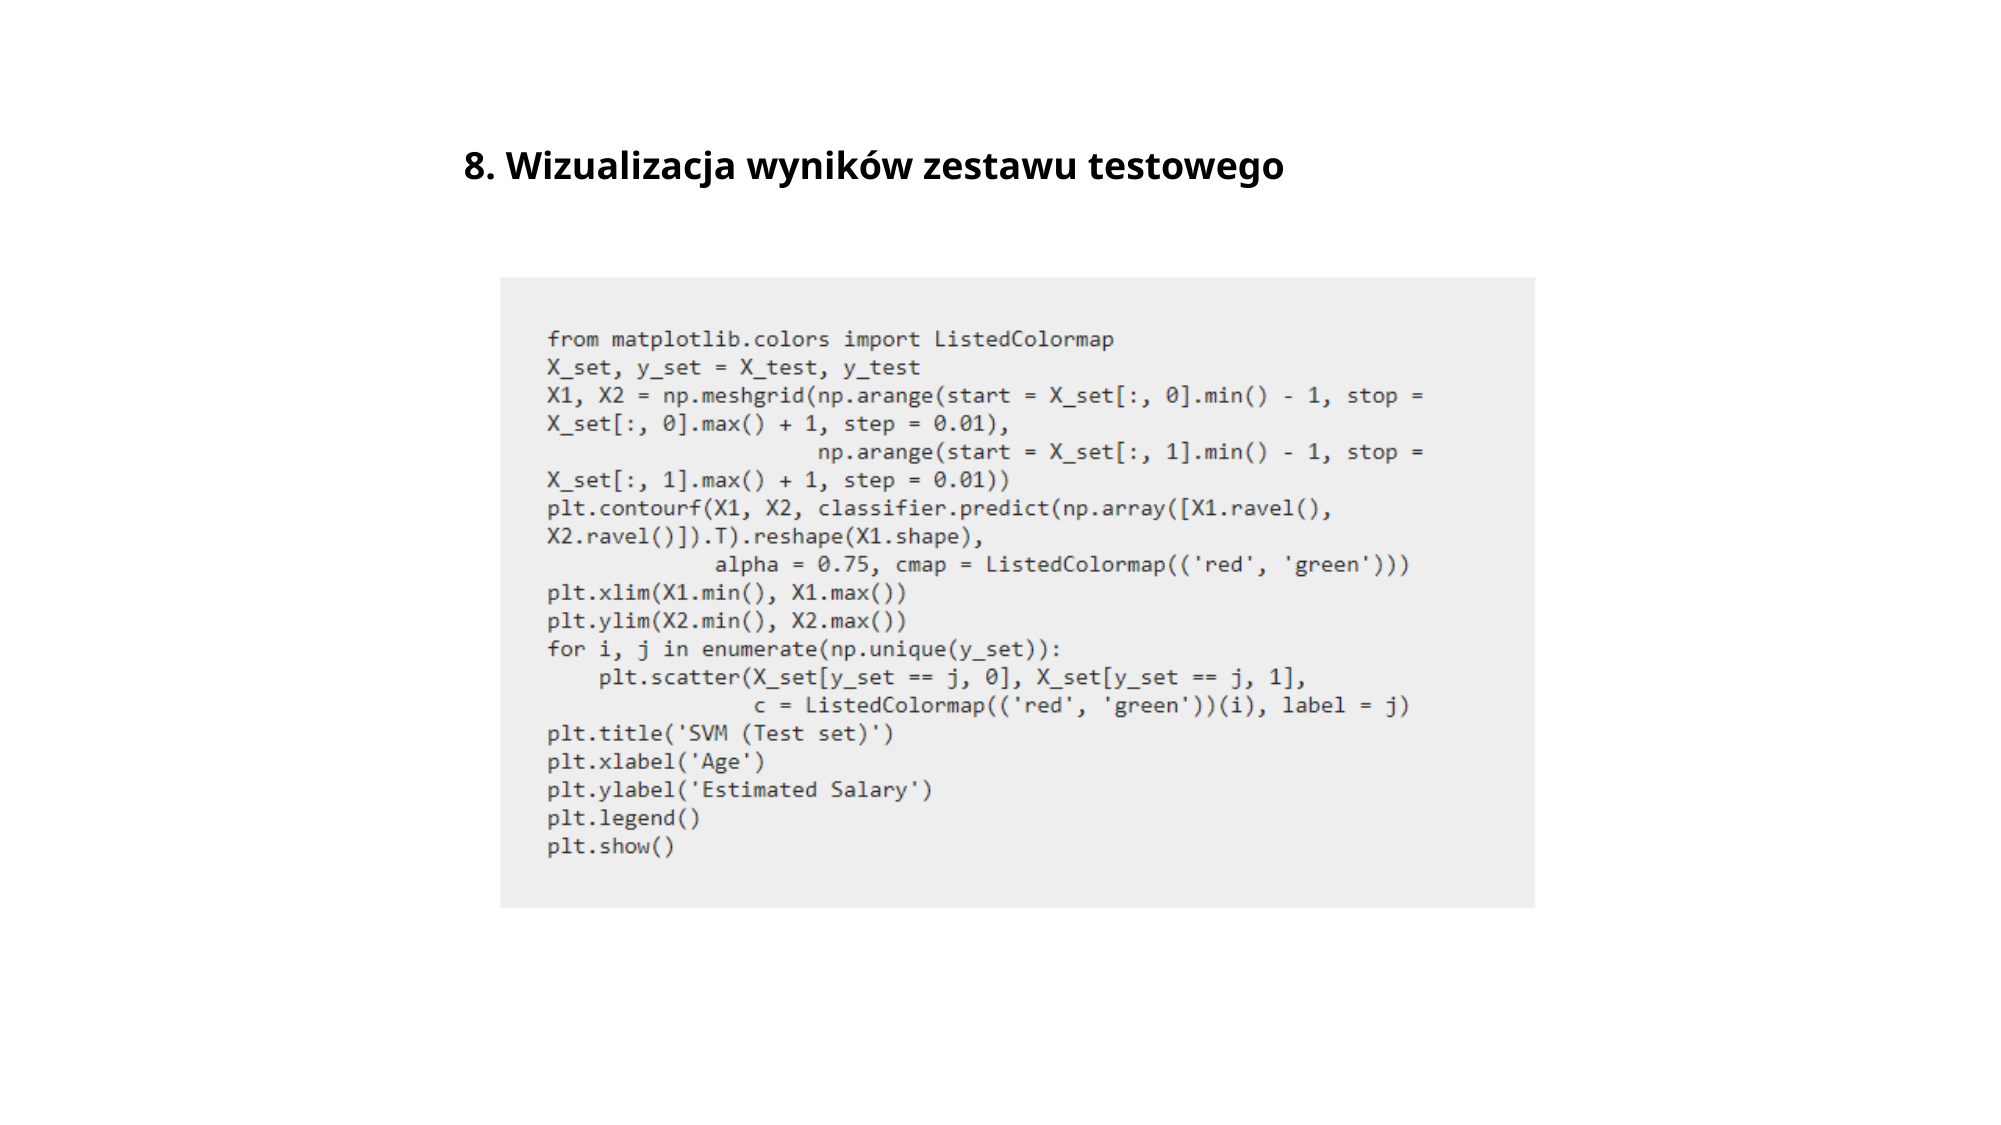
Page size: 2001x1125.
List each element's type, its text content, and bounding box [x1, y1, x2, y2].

text_box 8. Wizualizacja wyników zestawu testowego [449, 134, 1450, 187]
picture [449, 187, 1551, 938]
